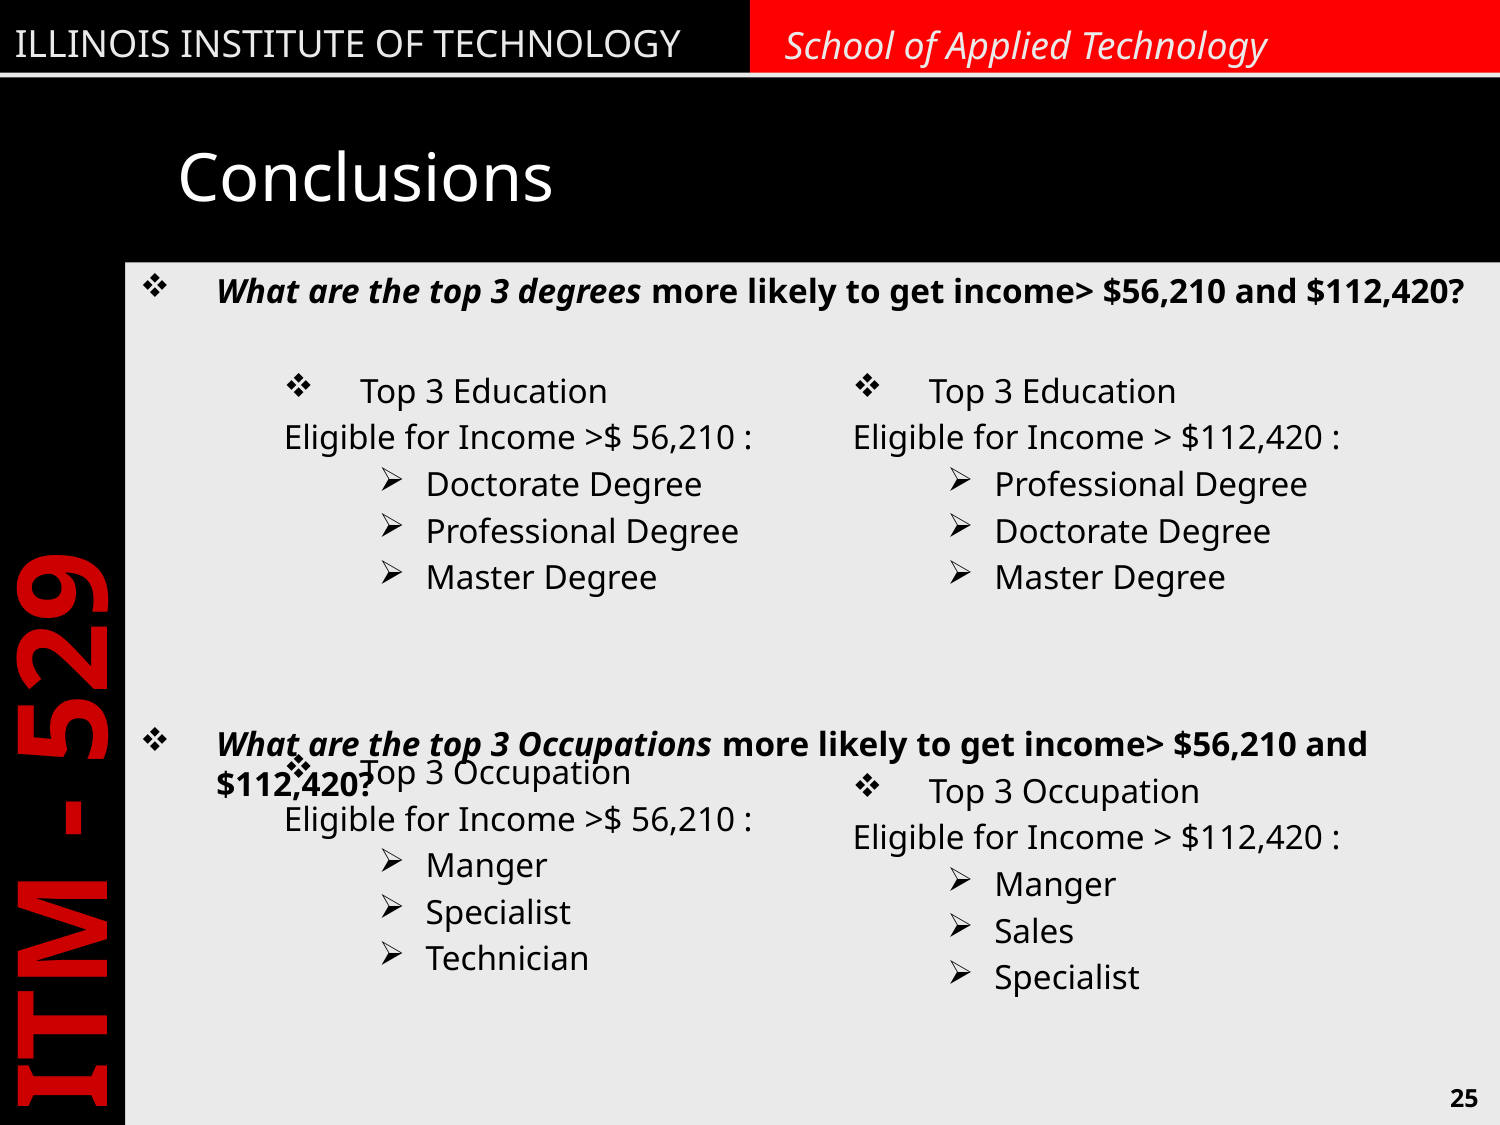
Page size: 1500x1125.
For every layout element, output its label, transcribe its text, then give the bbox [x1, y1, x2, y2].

text_box 25 [1418, 1074, 1494, 1125]
title Conclusions [162, 87, 1426, 262]
list Top 3 Occupation Eligible for Income >$ 56,210 : Manger Specialist Technician [268, 743, 794, 997]
list Top 3 Education Eligible for Income > $112,420 : Professional Degree Doctorate Degree Master Degree [837, 362, 1363, 616]
list Top 3 Education Eligible for Income >$ 56,210 : Doctorate Degree Professional Degree Master Degree [268, 362, 794, 616]
list What are the top 3 degrees more likely to get income> $56,210 and $112,420? What are the top 3 Occupations more likely to get income> $56,210 and $112,420? [124, 262, 1500, 1125]
list Top 3 Occupation Eligible for Income > $112,420 : Manger Sales Specialist [837, 762, 1363, 1016]
